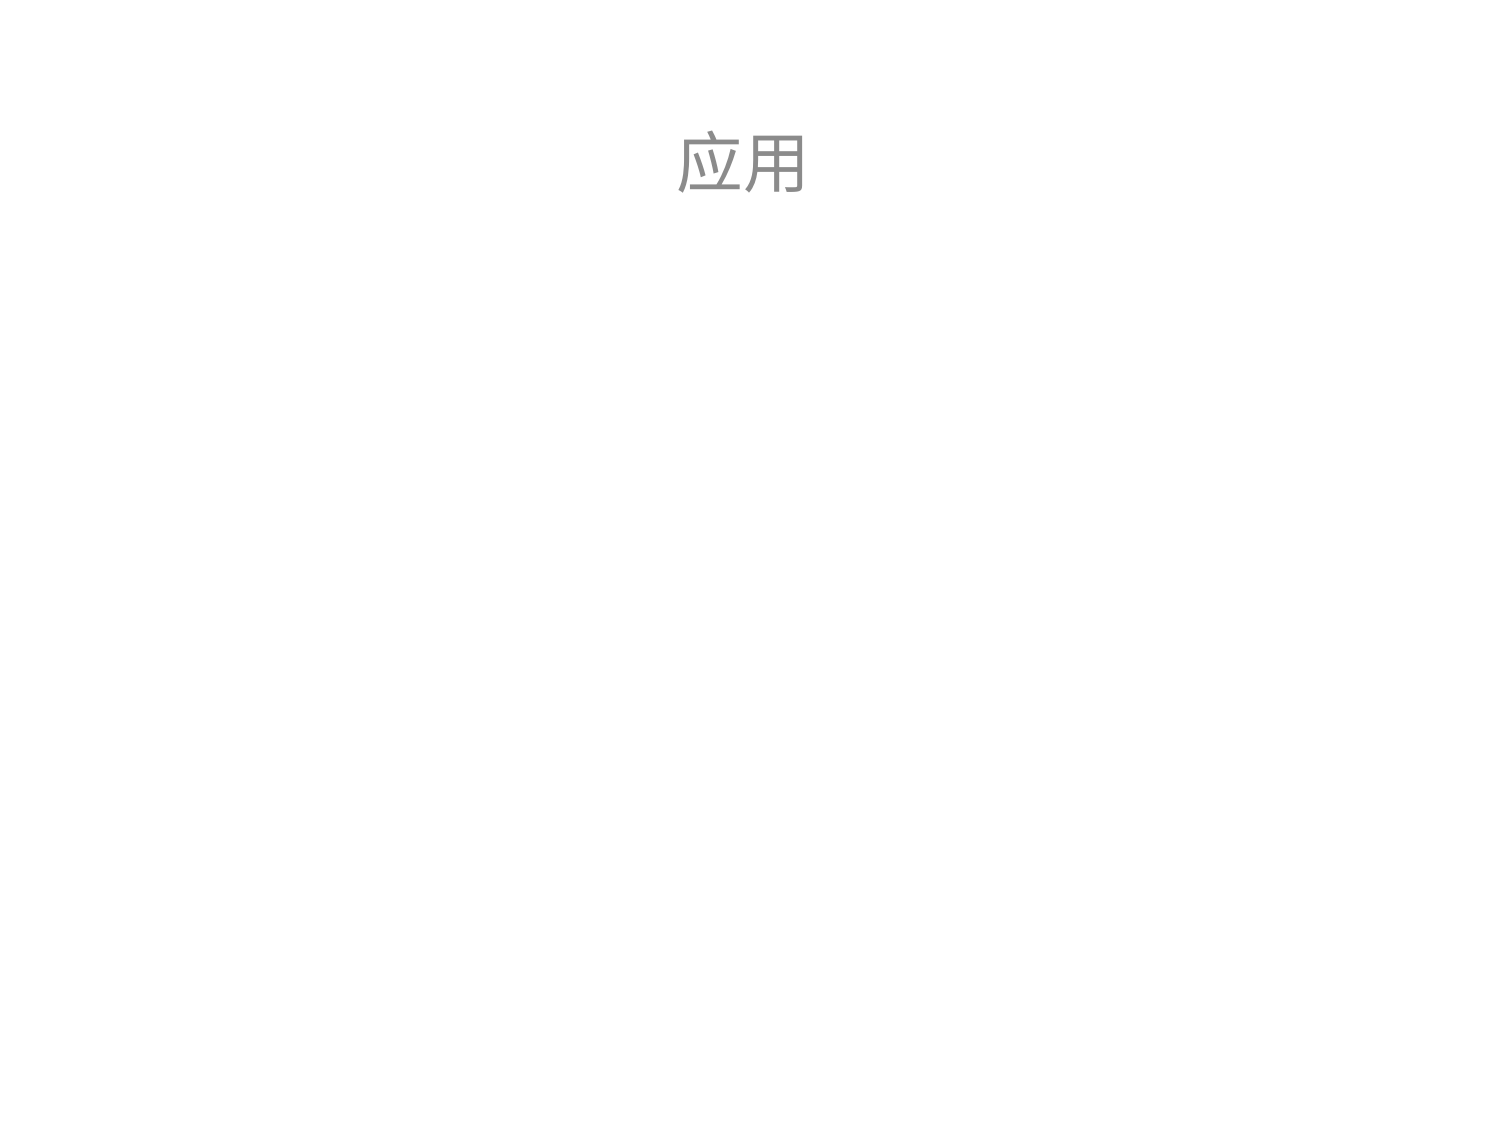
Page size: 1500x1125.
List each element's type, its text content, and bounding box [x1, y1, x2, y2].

subtitle 应用 [218, 113, 1269, 402]
